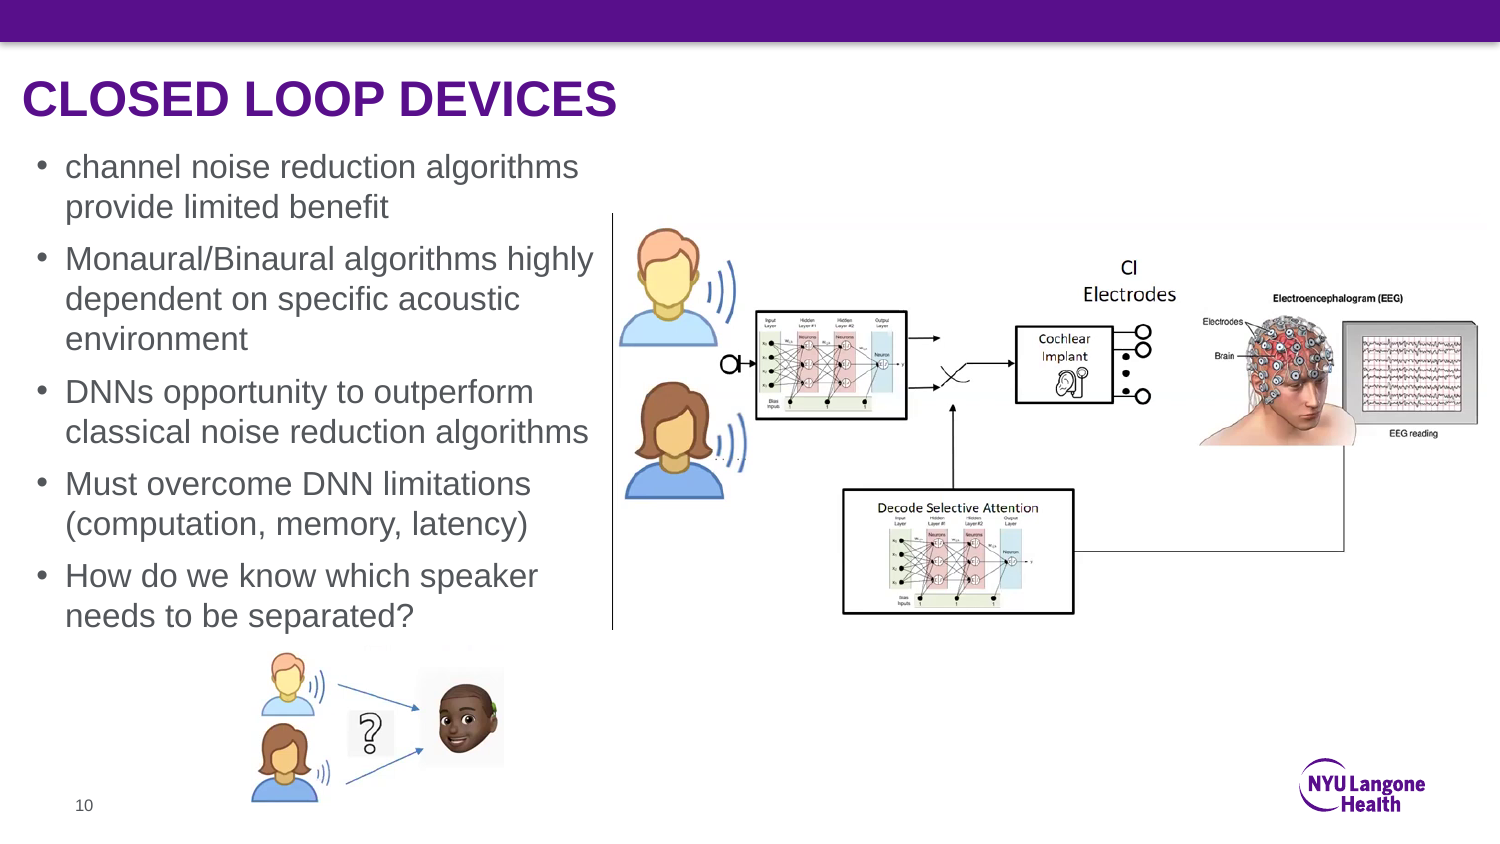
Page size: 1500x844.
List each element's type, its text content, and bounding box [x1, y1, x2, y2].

picture [612, 213, 1487, 630]
text_box channel noise reduction algorithms provide limited benefit Monaural/Binaural algorithms highly dependent on specific acoustic environment DNNs opportunity to outperform classical noise reduction algorithms Must overcome DNN limitations (computation, memory, latency) How do we know which speaker needs to be separated? [21, 137, 650, 642]
picture [250, 645, 504, 807]
slide_number 10 [75, 794, 117, 815]
title CLOSED LOOP DEVICES [21, 75, 1372, 127]
